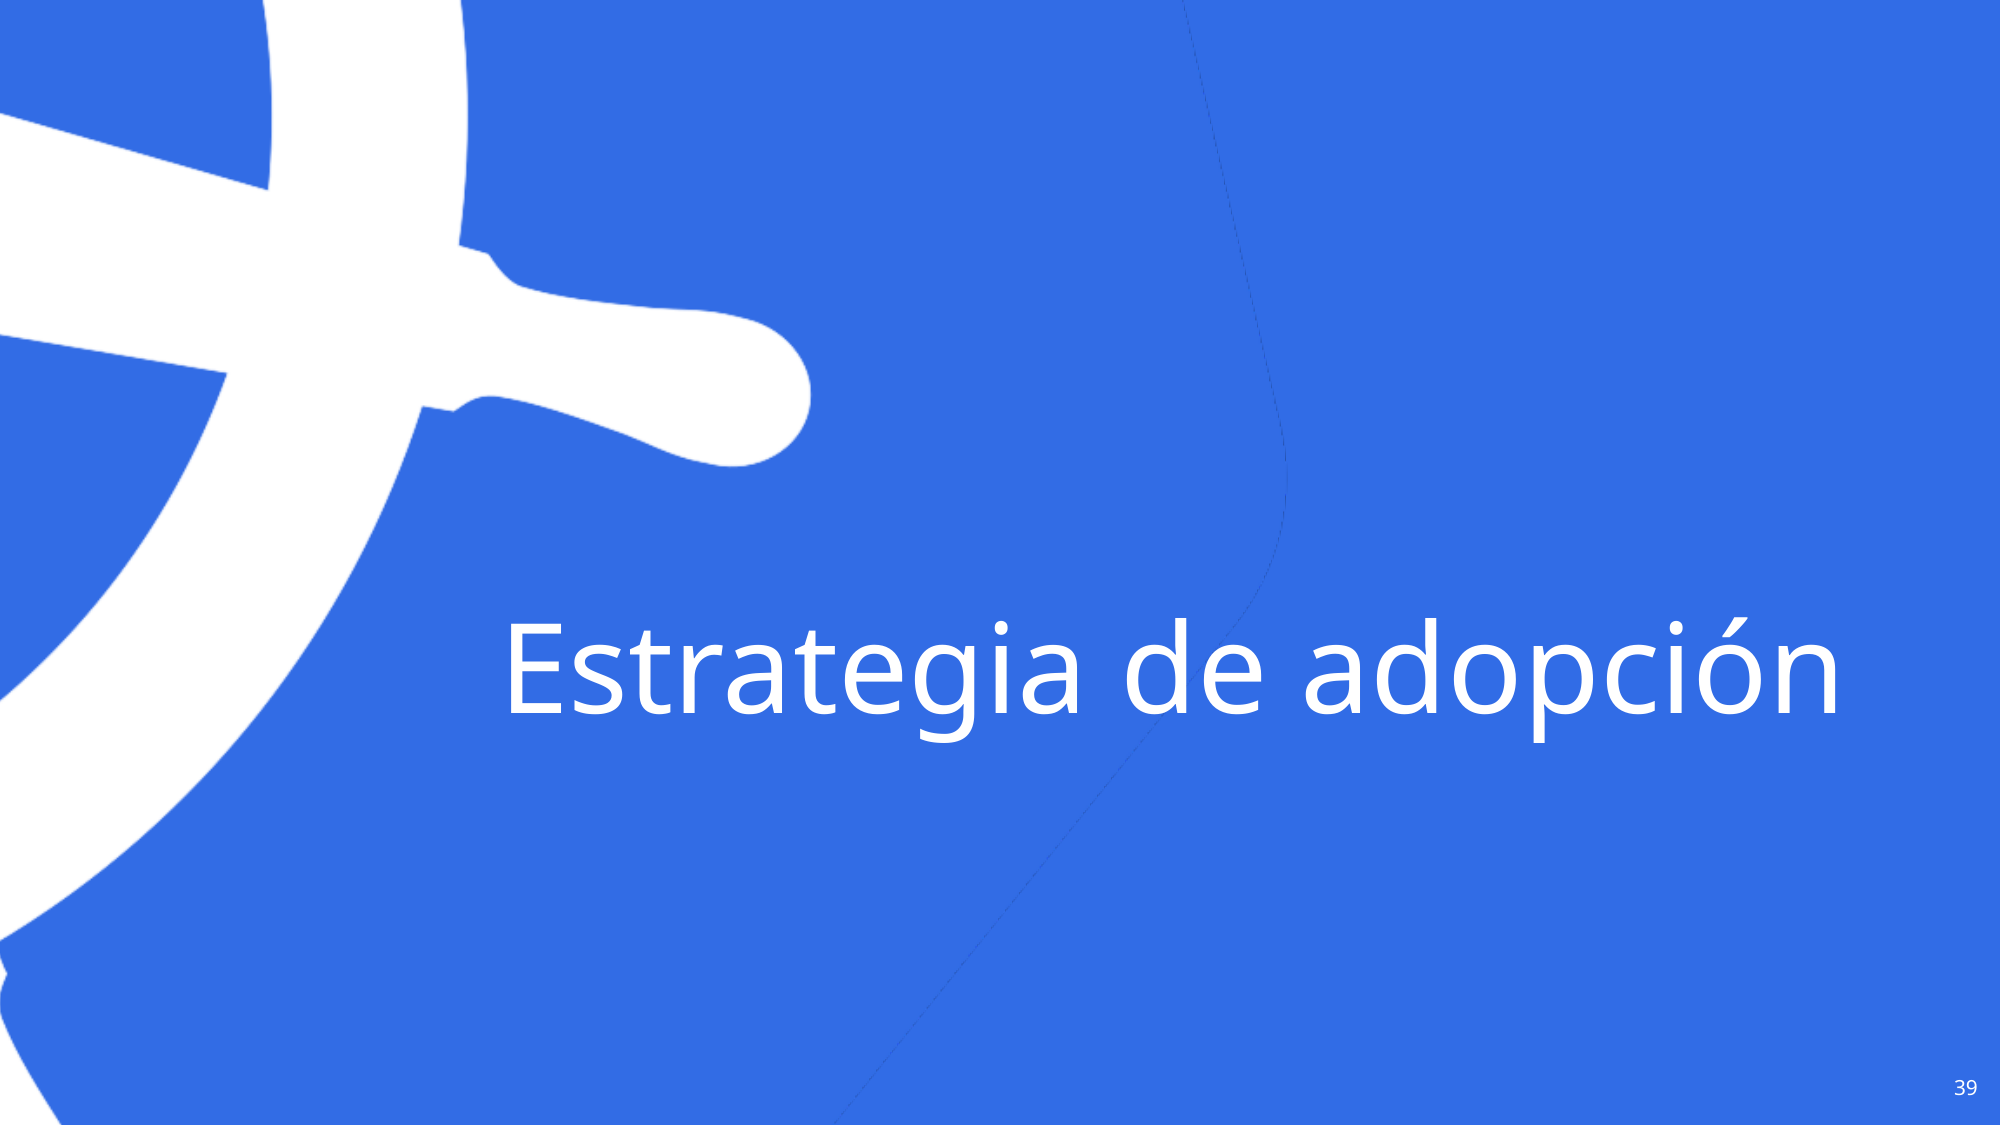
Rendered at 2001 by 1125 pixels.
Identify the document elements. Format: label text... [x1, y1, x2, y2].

picture [0, 0, 1338, 1125]
slide_number 39 [1527, 1042, 1978, 1103]
title Estrategia de adopción [136, 280, 1862, 749]
